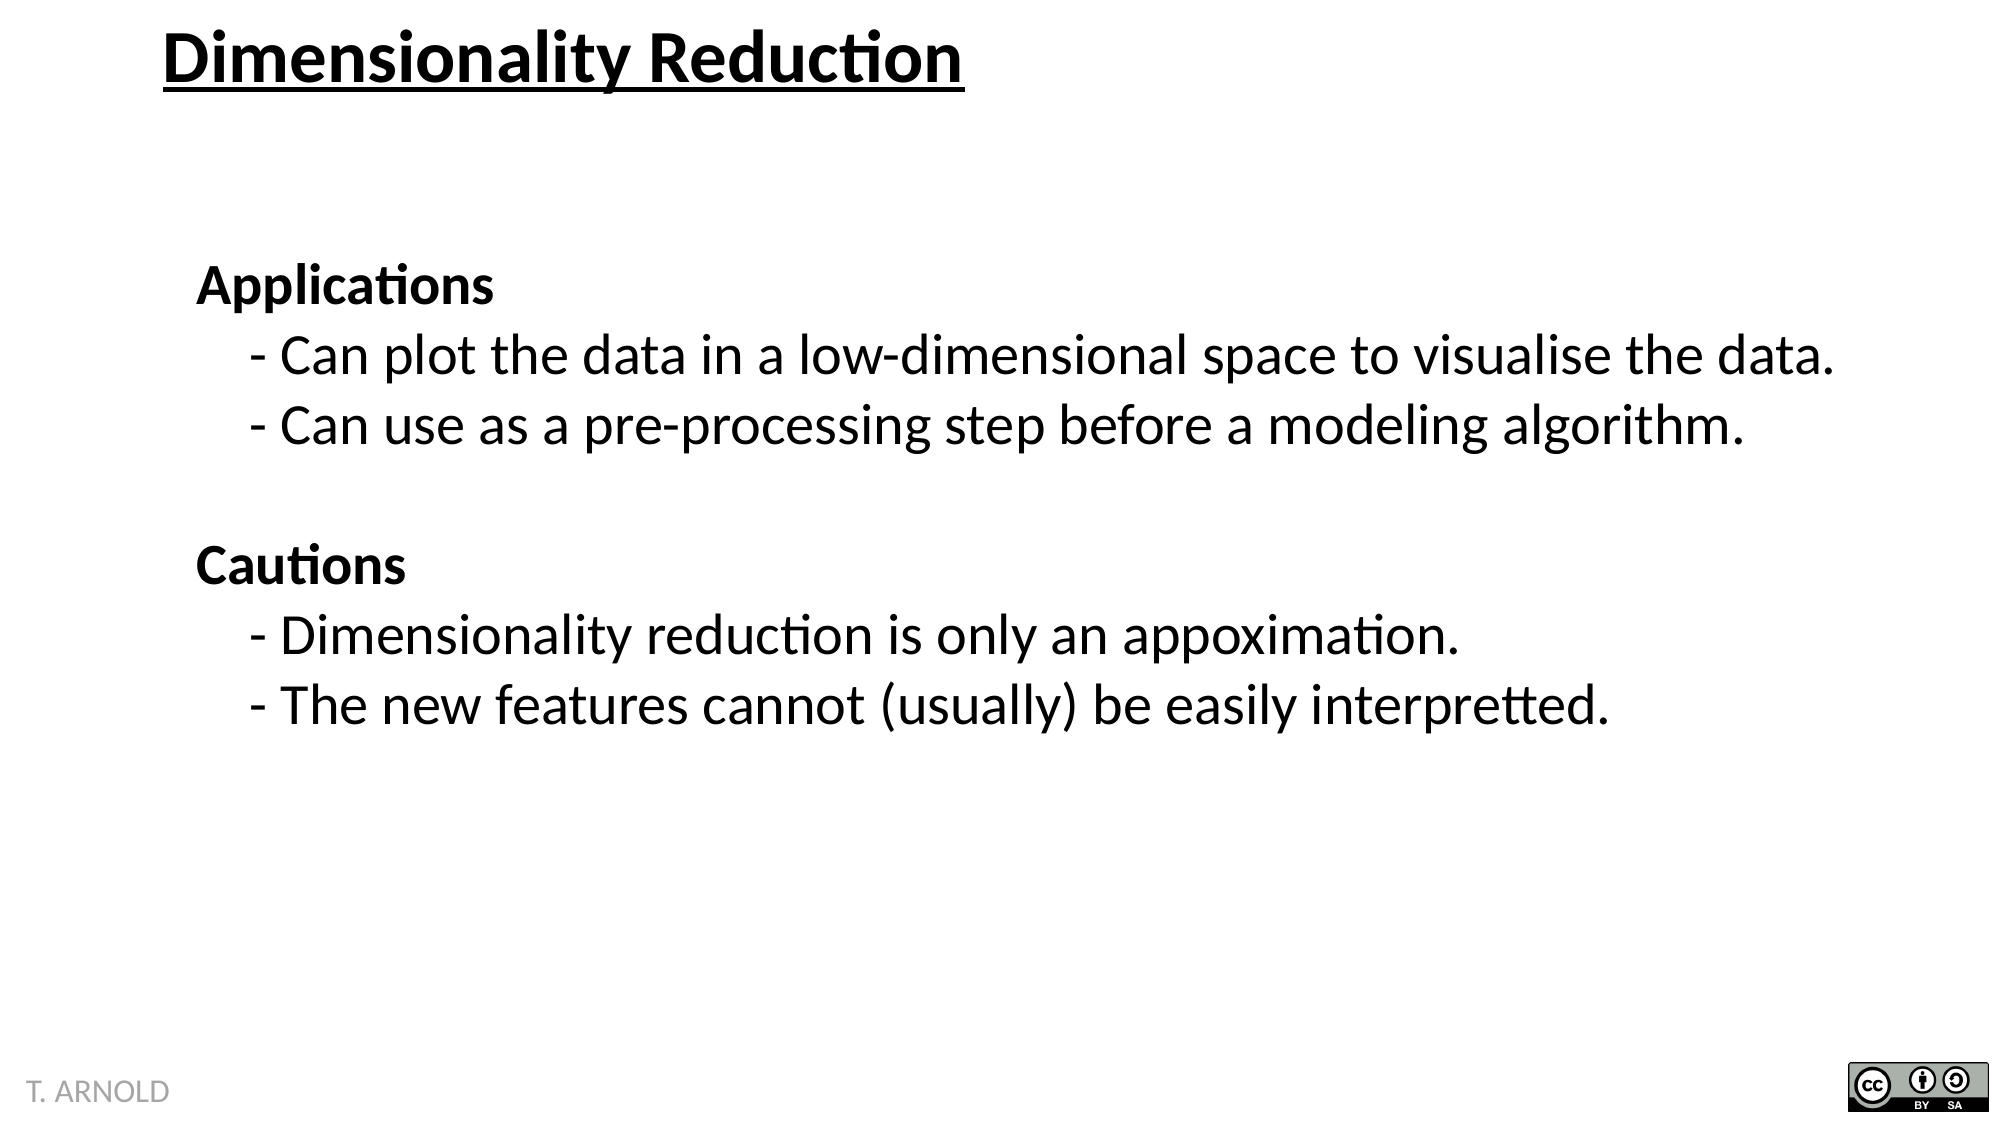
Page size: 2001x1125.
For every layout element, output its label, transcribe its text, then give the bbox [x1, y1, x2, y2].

picture [1848, 1062, 1989, 1112]
text_box T. ARNOLD [11, 1062, 673, 1117]
text_box Dimensionality Reduction [0, 0, 1128, 105]
text_box Applications - Can plot the data in a low-dimensional space to visualise the data. - Can use as a pre-processing step before a modeling algorithm. Cautions - Dimensionality reduction is only an appoximation. - The new features cannot (usually) be easily interpretted. [181, 238, 1900, 814]
